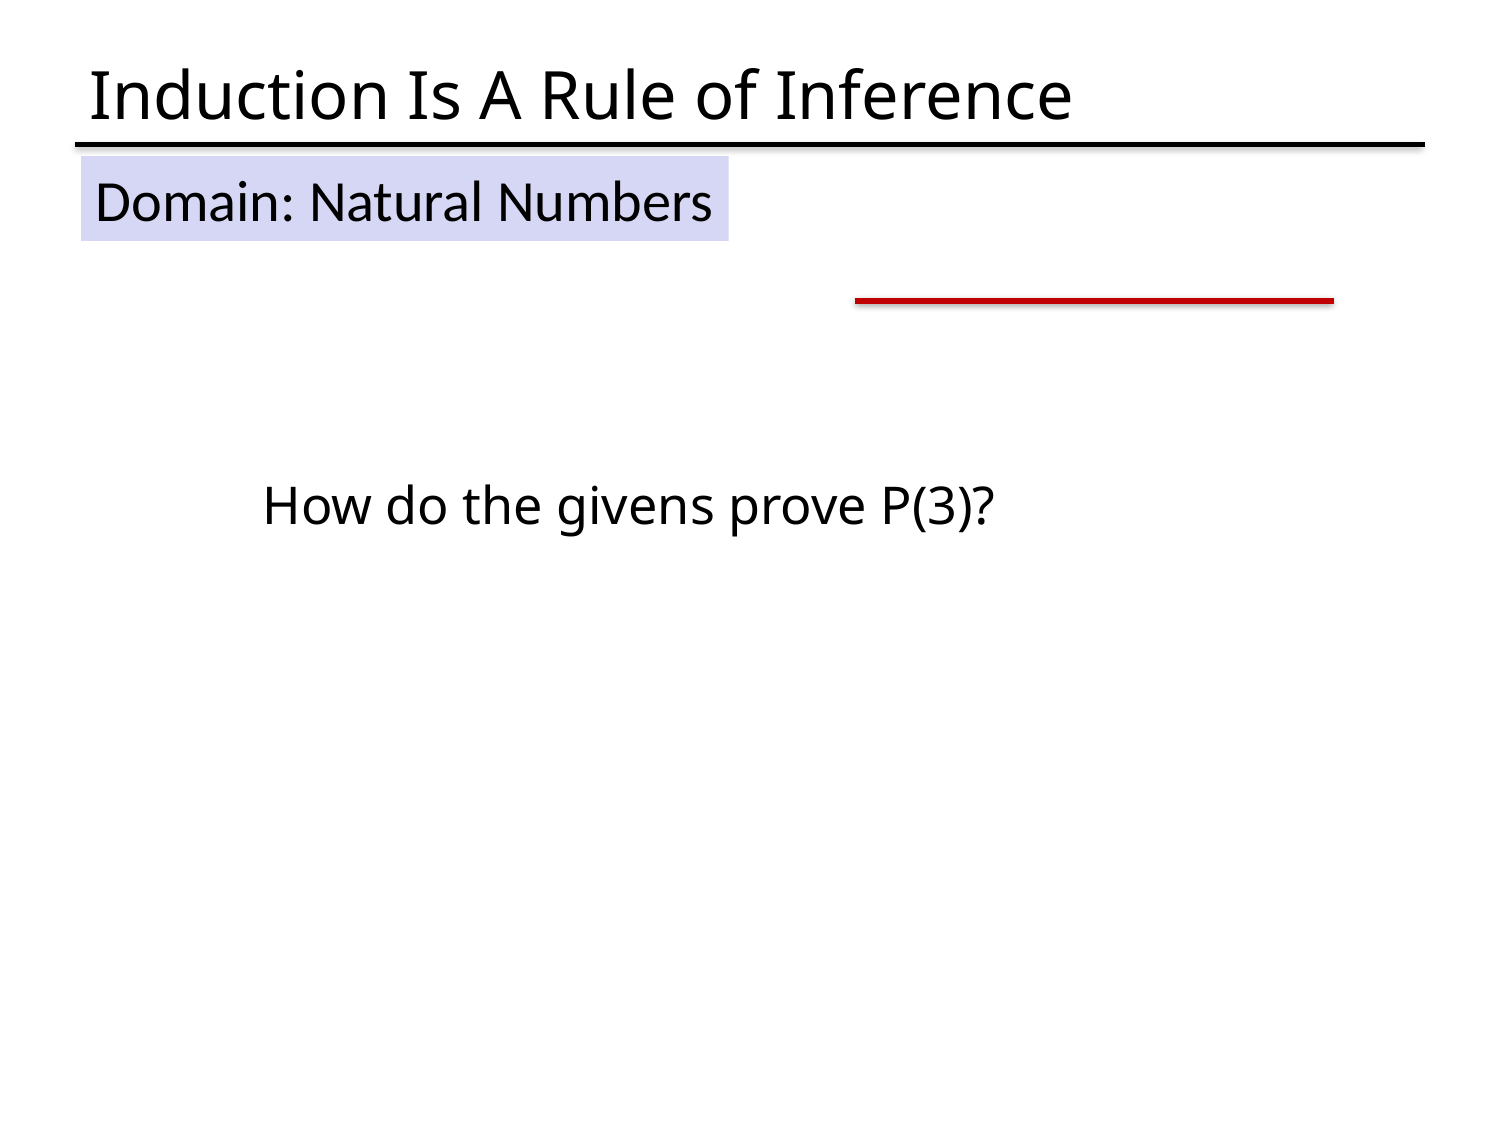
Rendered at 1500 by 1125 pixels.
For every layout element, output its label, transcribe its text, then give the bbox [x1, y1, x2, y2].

text_box Domain: Natural Numbers [81, 156, 729, 241]
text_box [842, 171, 1366, 381]
title Induction Is A Rule of Inference [75, 45, 1425, 145]
text_box How do the givens prove P(3)? [248, 465, 1173, 543]
